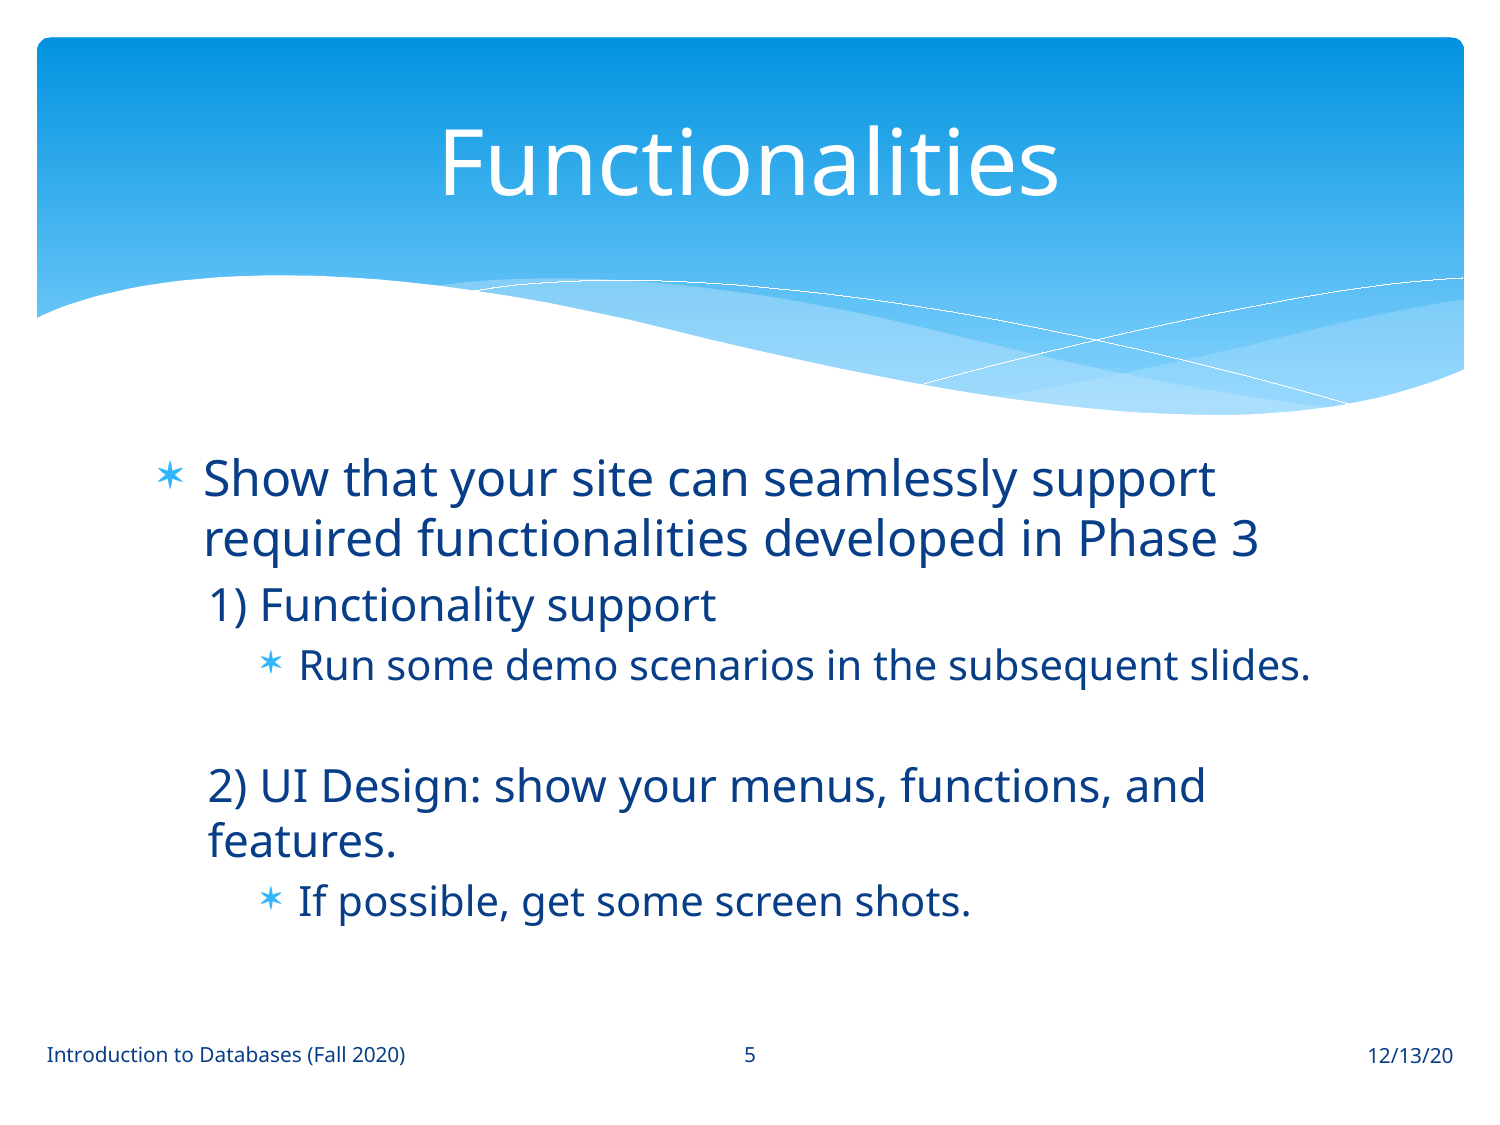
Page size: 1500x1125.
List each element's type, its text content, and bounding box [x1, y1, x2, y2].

list Show that your site can seamlessly support required functionalities developed in Phase 3 1) Functionality support Run some demo scenarios in the subsequent slides. 2) UI Design: show your menus, functions, and features. If possible, get some screen shots. [143, 438, 1400, 1088]
title Functionalities [75, 55, 1425, 261]
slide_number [847, 1025, 1469, 1086]
footer Introduction to Databases (Fall 2020) [31, 1025, 653, 1086]
slide_number 5 [654, 1025, 846, 1086]
